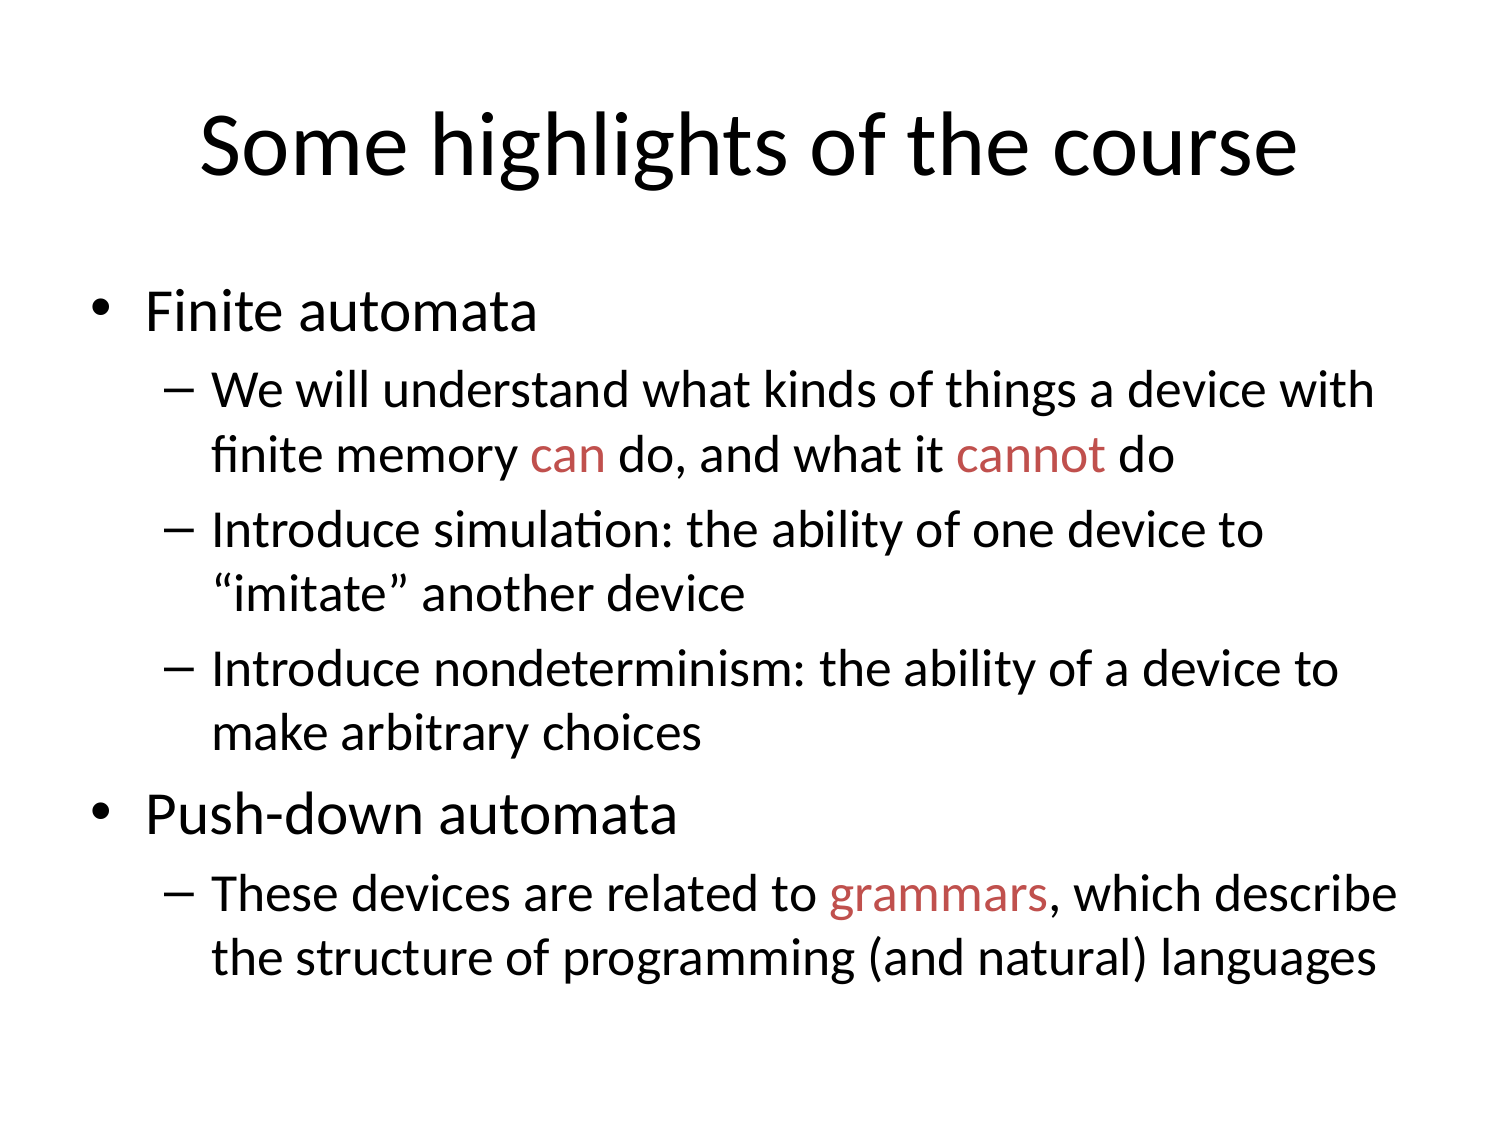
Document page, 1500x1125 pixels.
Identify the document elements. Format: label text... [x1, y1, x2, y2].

title Some highlights of the course [75, 45, 1425, 233]
list Finite automata We will understand what kinds of things a device with finite memory can do, and what it cannot do Introduce simulation: the ability of one device to “imitate” another device Introduce nondeterminism: the ability of a device to make arbitrary choices Push-down automata These devices are related to grammars, which describe the structure of programming (and natural) languages [75, 262, 1425, 1005]
